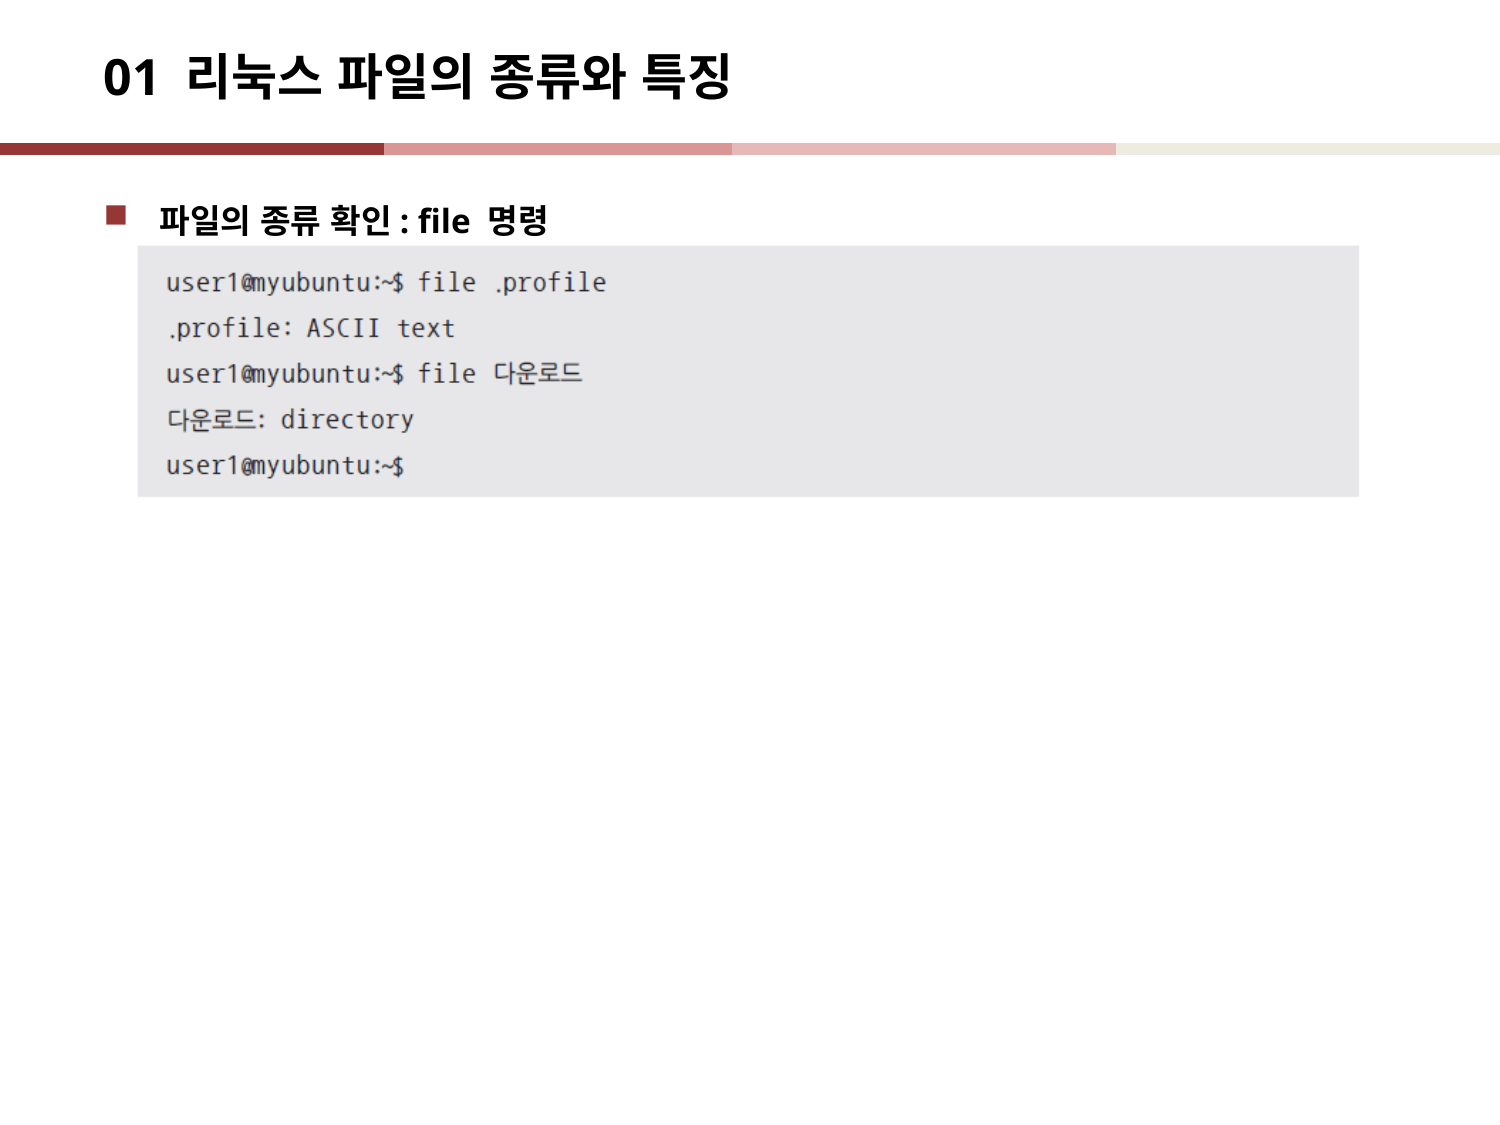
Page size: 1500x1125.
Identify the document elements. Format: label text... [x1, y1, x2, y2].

picture [135, 243, 1365, 500]
list 파일의 종류 확인: file 명령 [88, 172, 1436, 1059]
title 01 리눅스 파일의 종류와 특징 [88, 30, 1330, 121]
